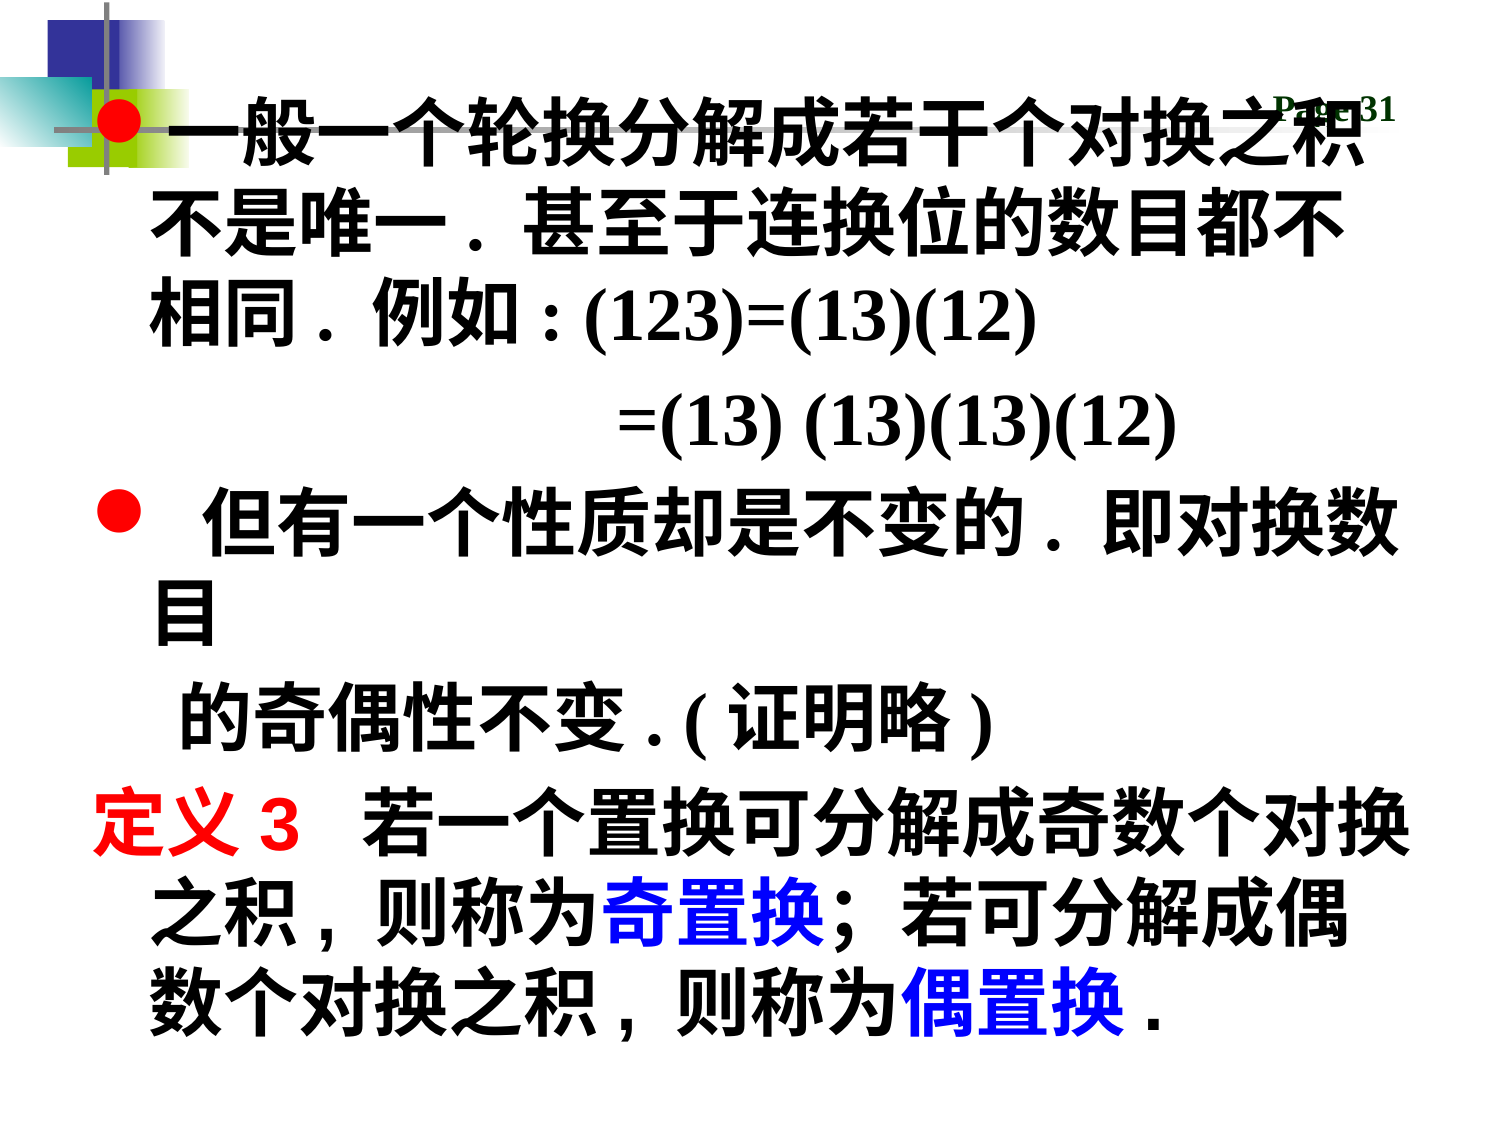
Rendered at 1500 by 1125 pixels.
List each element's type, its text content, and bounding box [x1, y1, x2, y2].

list 一般一个轮换分解成若干个对换之积不是唯一. 甚至于连换位的数目都不相同. 例如: (123)=(13)(12) =(13) (13)(13)(12) 但有一个性质却是不变的. 即对换数目 的奇偶性不变. (证明略) 定义3 若一个置换可分解成奇数个对换之积, 则称为奇置换；若可分解成偶数个对换之积, 则称为偶置换. [76, 543, 1427, 1071]
list 一般一个轮换分解成若干个对换之积不是唯一. 甚至于连换位的数目都不相同. 例如: (123)=(13)(12) =(13) (13)(13)(12) 但有一个性质却是不变的. 即对换数目 的奇偶性不变. (证明略) 定义3 若一个置换可分解成奇数个对换之积, 则称为奇置换；若可分解成偶数个对换之积, 则称为偶置换. [76, 528, 1427, 542]
list 一般一个轮换分解成若干个对换之积不是唯一. 甚至于连换位的数目都不相同. 例如: (123)=(13)(12) =(13) (13)(13)(12) 但有一个性质却是不变的. 即对换数目 的奇偶性不变. (证明略) 定义3 若一个置换可分解成奇数个对换之积, 则称为奇置换；若可分解成偶数个对换之积, 则称为偶置换. [76, 78, 1427, 522]
